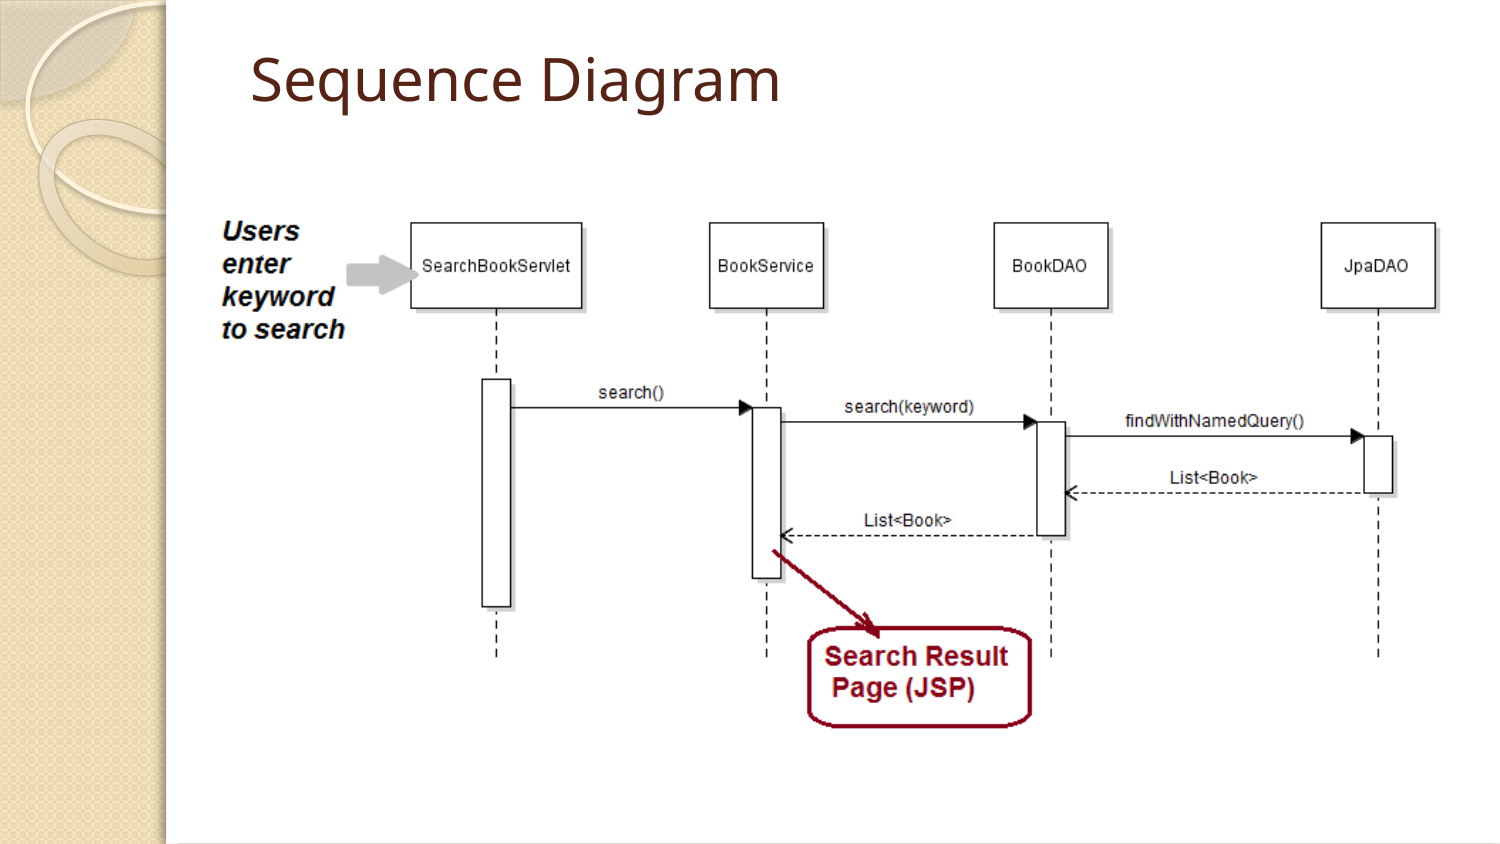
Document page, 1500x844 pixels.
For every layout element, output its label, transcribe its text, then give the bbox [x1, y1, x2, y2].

title Sequence Diagram [235, 33, 938, 122]
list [200, 184, 1466, 748]
